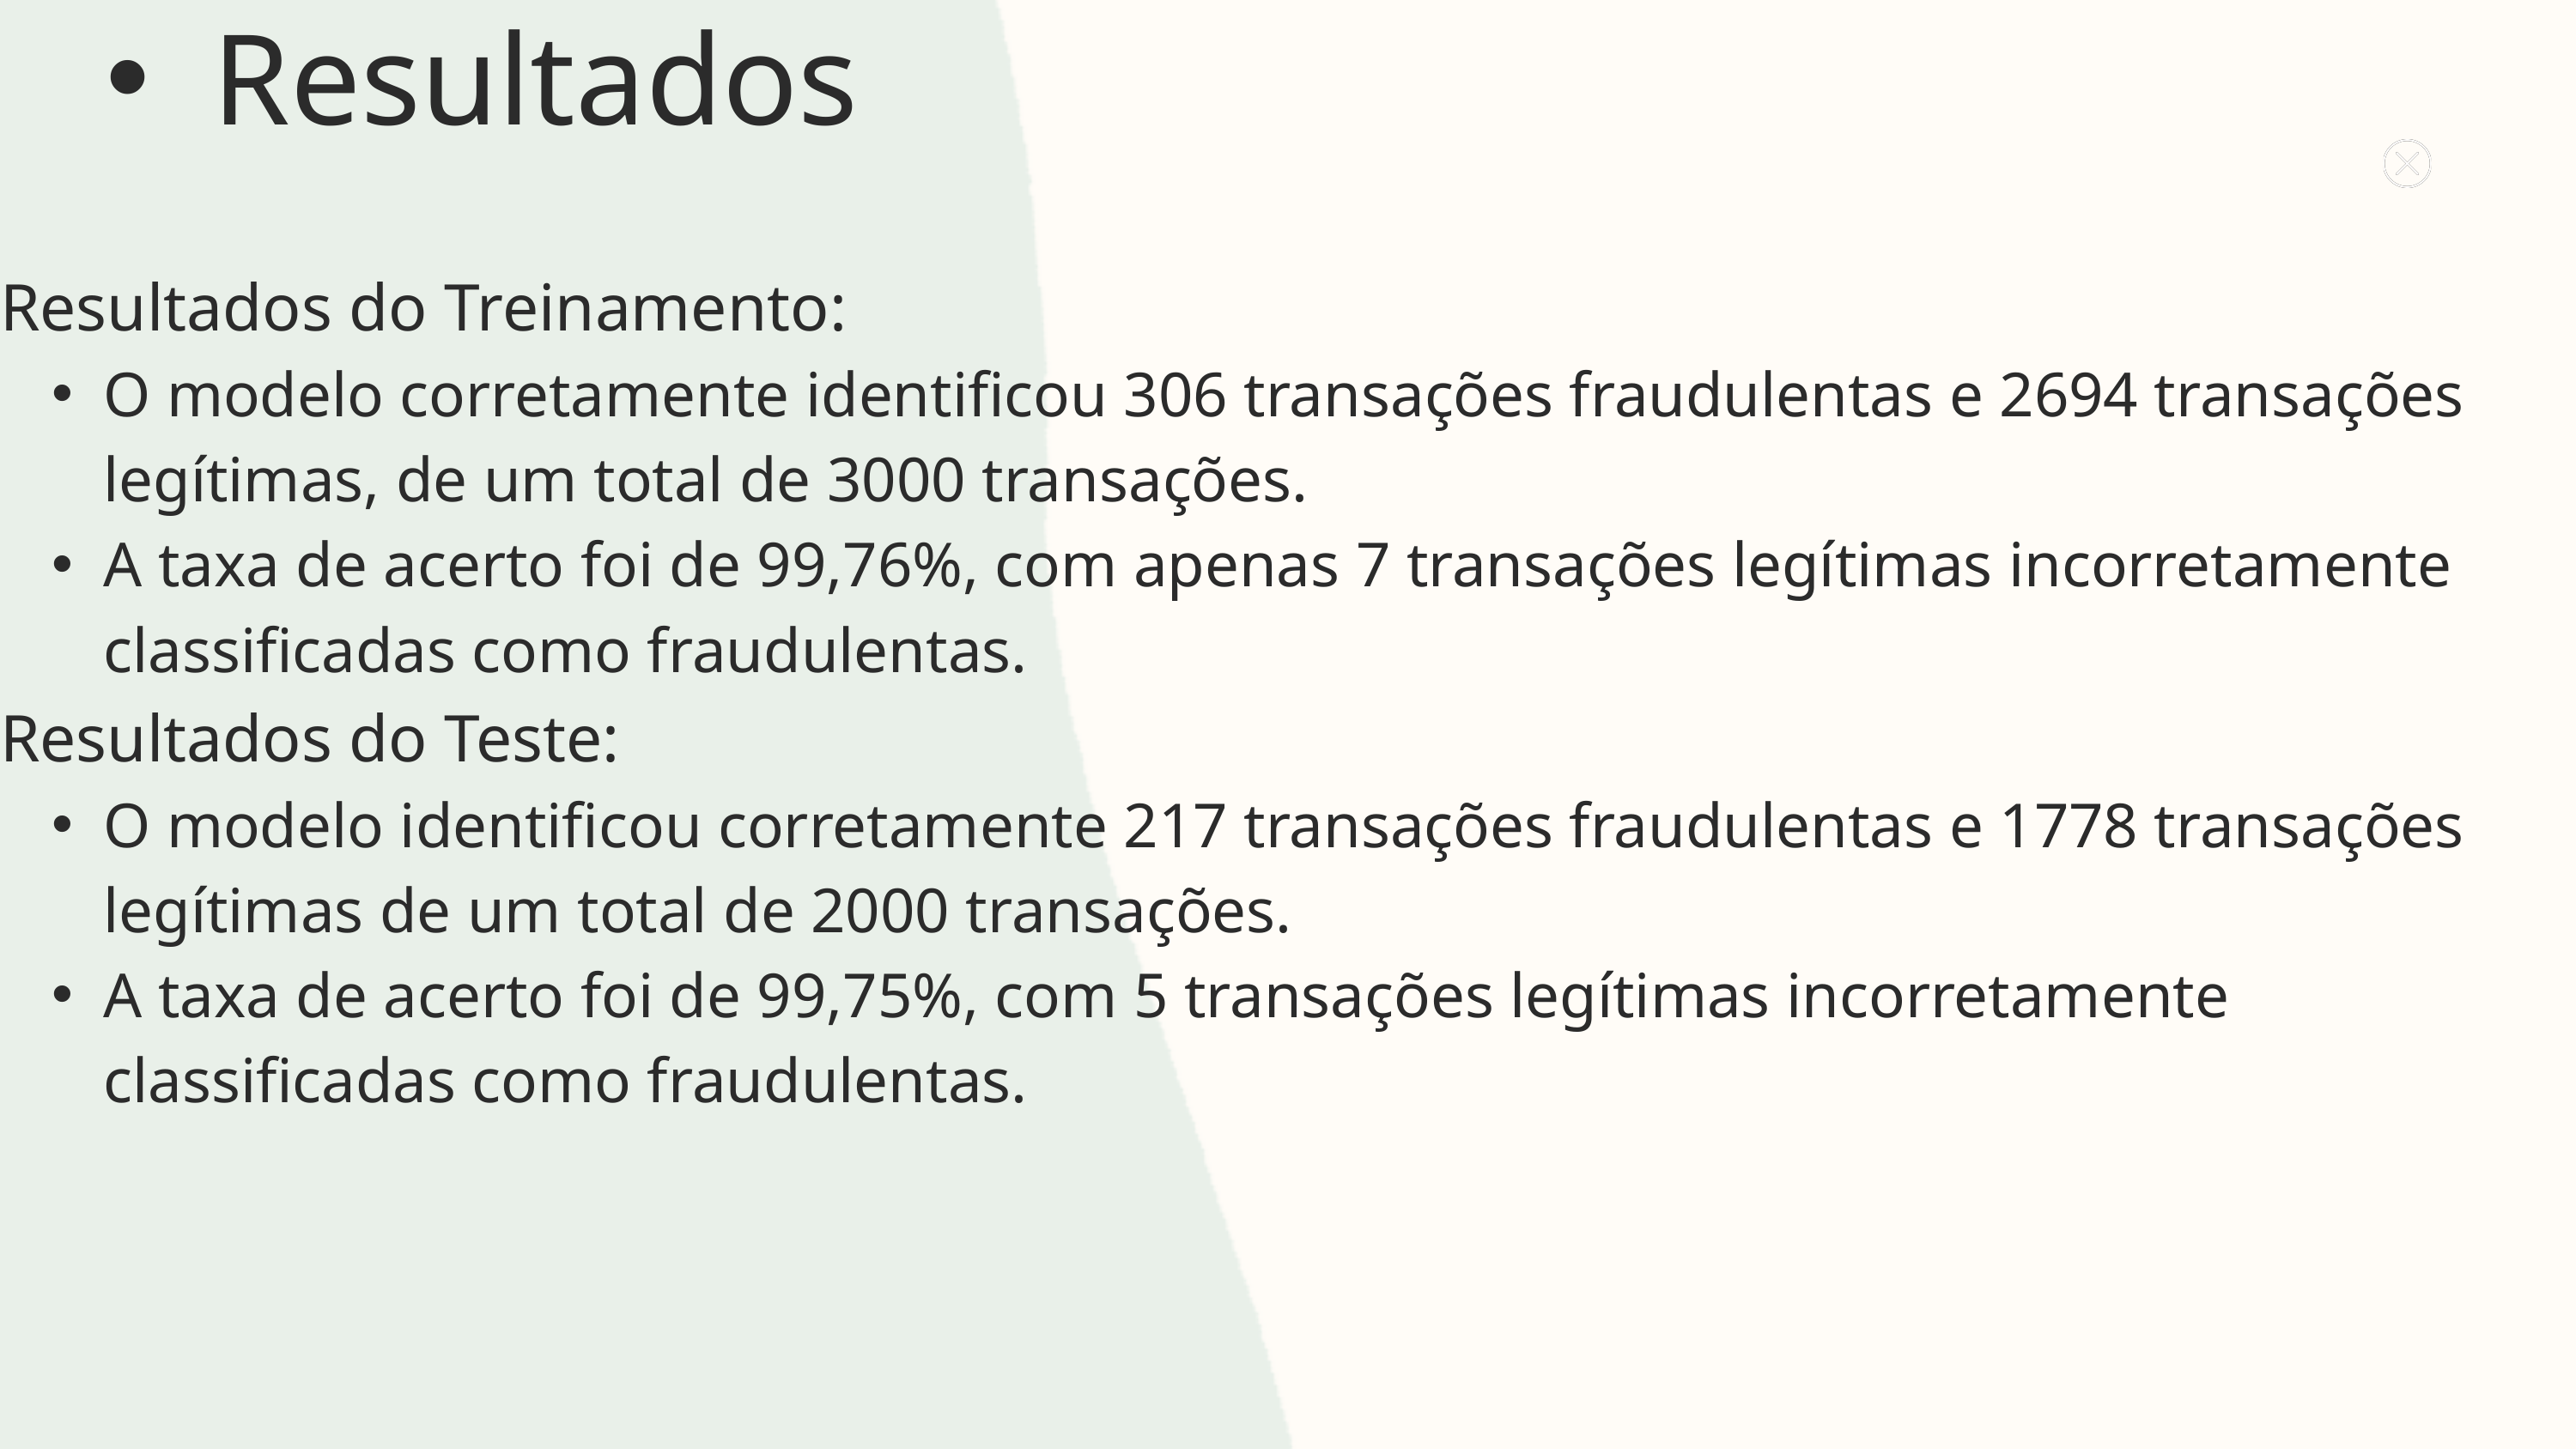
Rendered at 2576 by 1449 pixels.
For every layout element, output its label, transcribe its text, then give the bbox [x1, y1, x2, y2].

picture [0, 0, 1681, 1449]
text_box [2383, 139, 2432, 188]
text_box Resultados do Treinamento: O modelo corretamente identificou 306 transações fraudulentas e 2694 transações legítimas, de um total de 3000 transações. A taxa de acerto foi de 99,76%, com apenas 7 transações legítimas incorretamente classificadas como fraudulentas. Resultados do Teste: O modelo identificou corretamente 217 transações fraudulentas e 1778 transações legítimas de um total de 2000 transações. A taxa de acerto foi de 99,75%, com 5 transações legítimas incorretamente classificadas como fraudulentas. [1687, 253, 2576, 1201]
